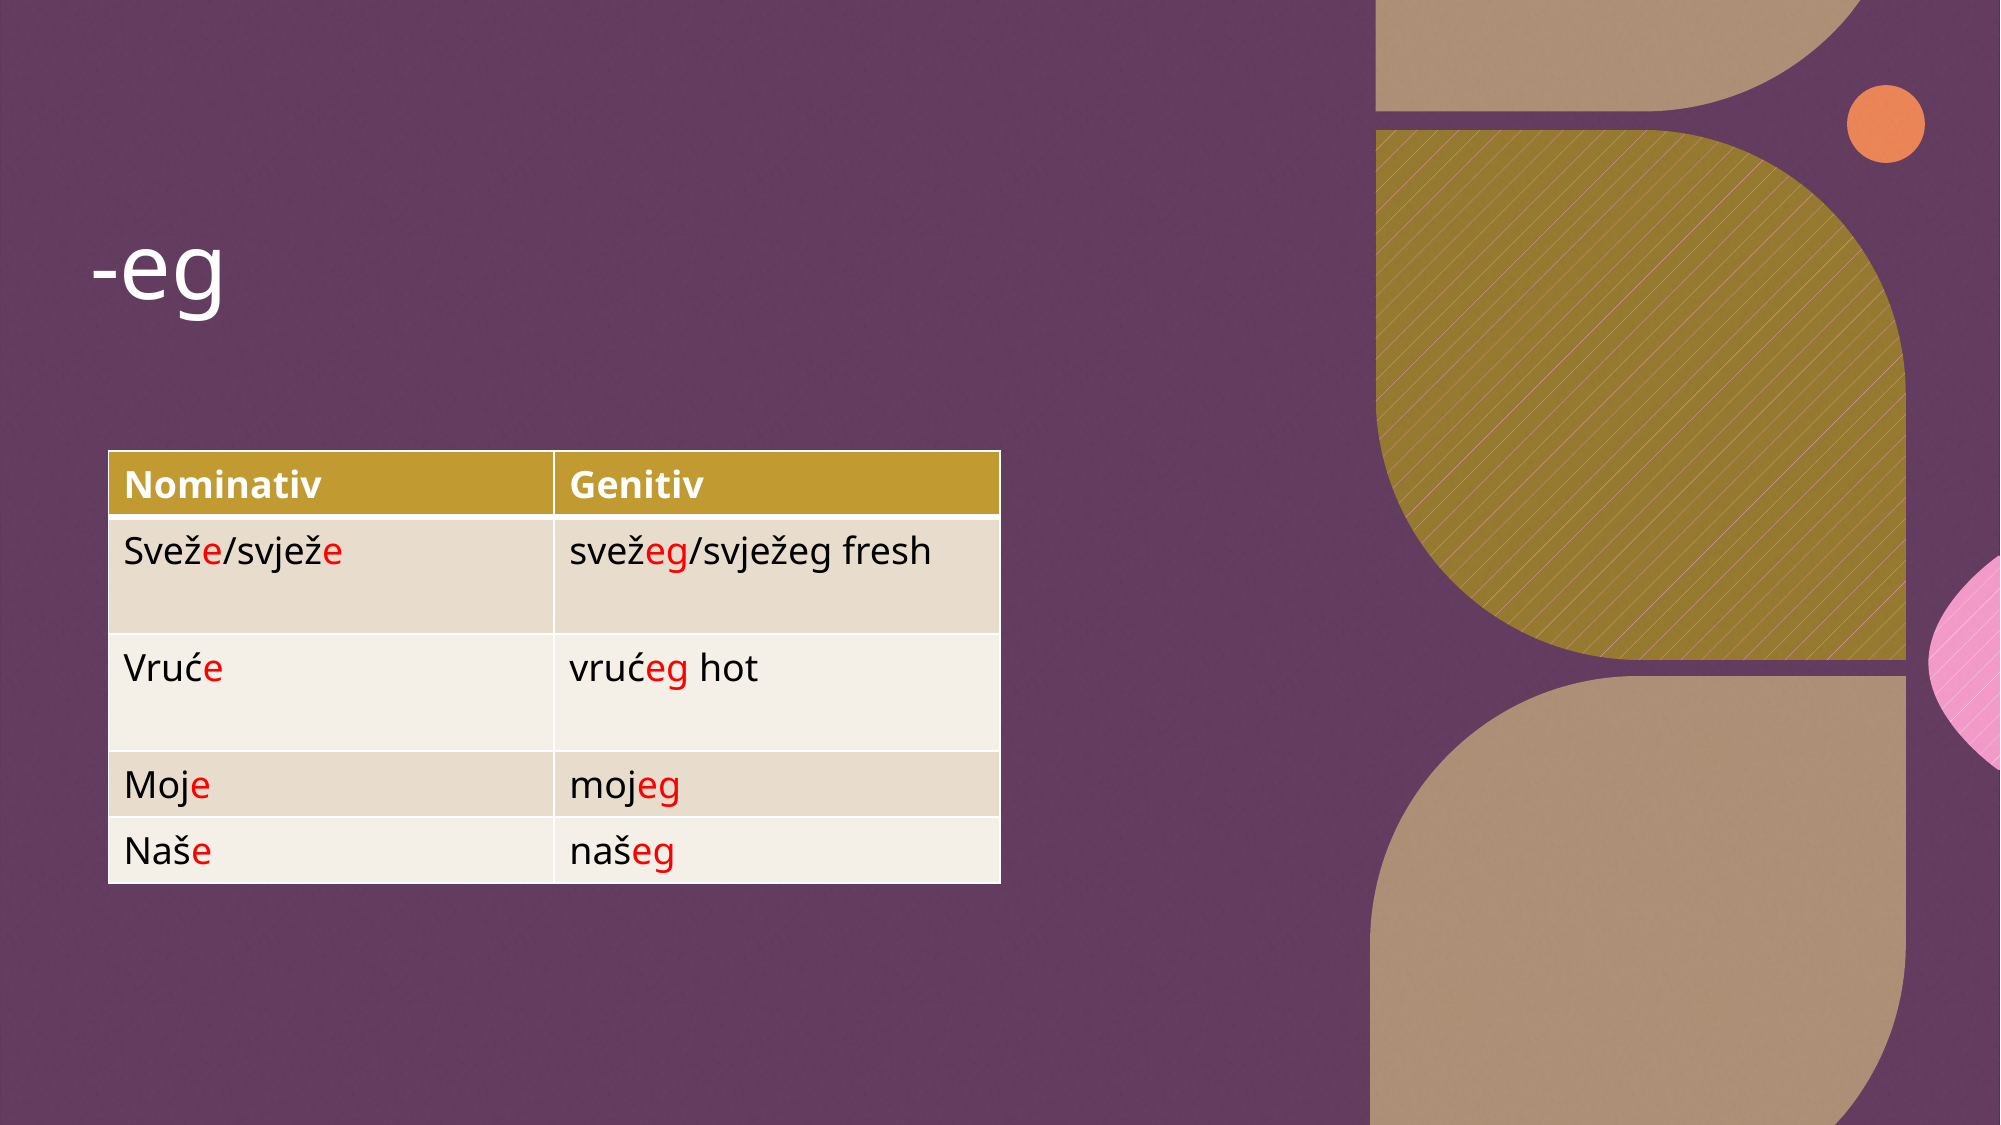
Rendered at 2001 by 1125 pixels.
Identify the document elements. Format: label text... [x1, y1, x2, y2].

table_cell našeg [555, 818, 999, 882]
table_cell svežeg/svježeg fresh [555, 520, 999, 633]
table_cell vrućeg hot [555, 635, 999, 750]
table_cell Vruće [109, 635, 553, 750]
table_cell Sveže/svježe [109, 520, 553, 633]
title -eg [75, 109, 1336, 327]
table_cell Moje [109, 752, 553, 816]
table_cell mojeg [555, 752, 999, 816]
table_header Nominativ [109, 452, 553, 514]
table_cell Naše [109, 818, 553, 882]
table_header Genitiv [555, 452, 999, 514]
